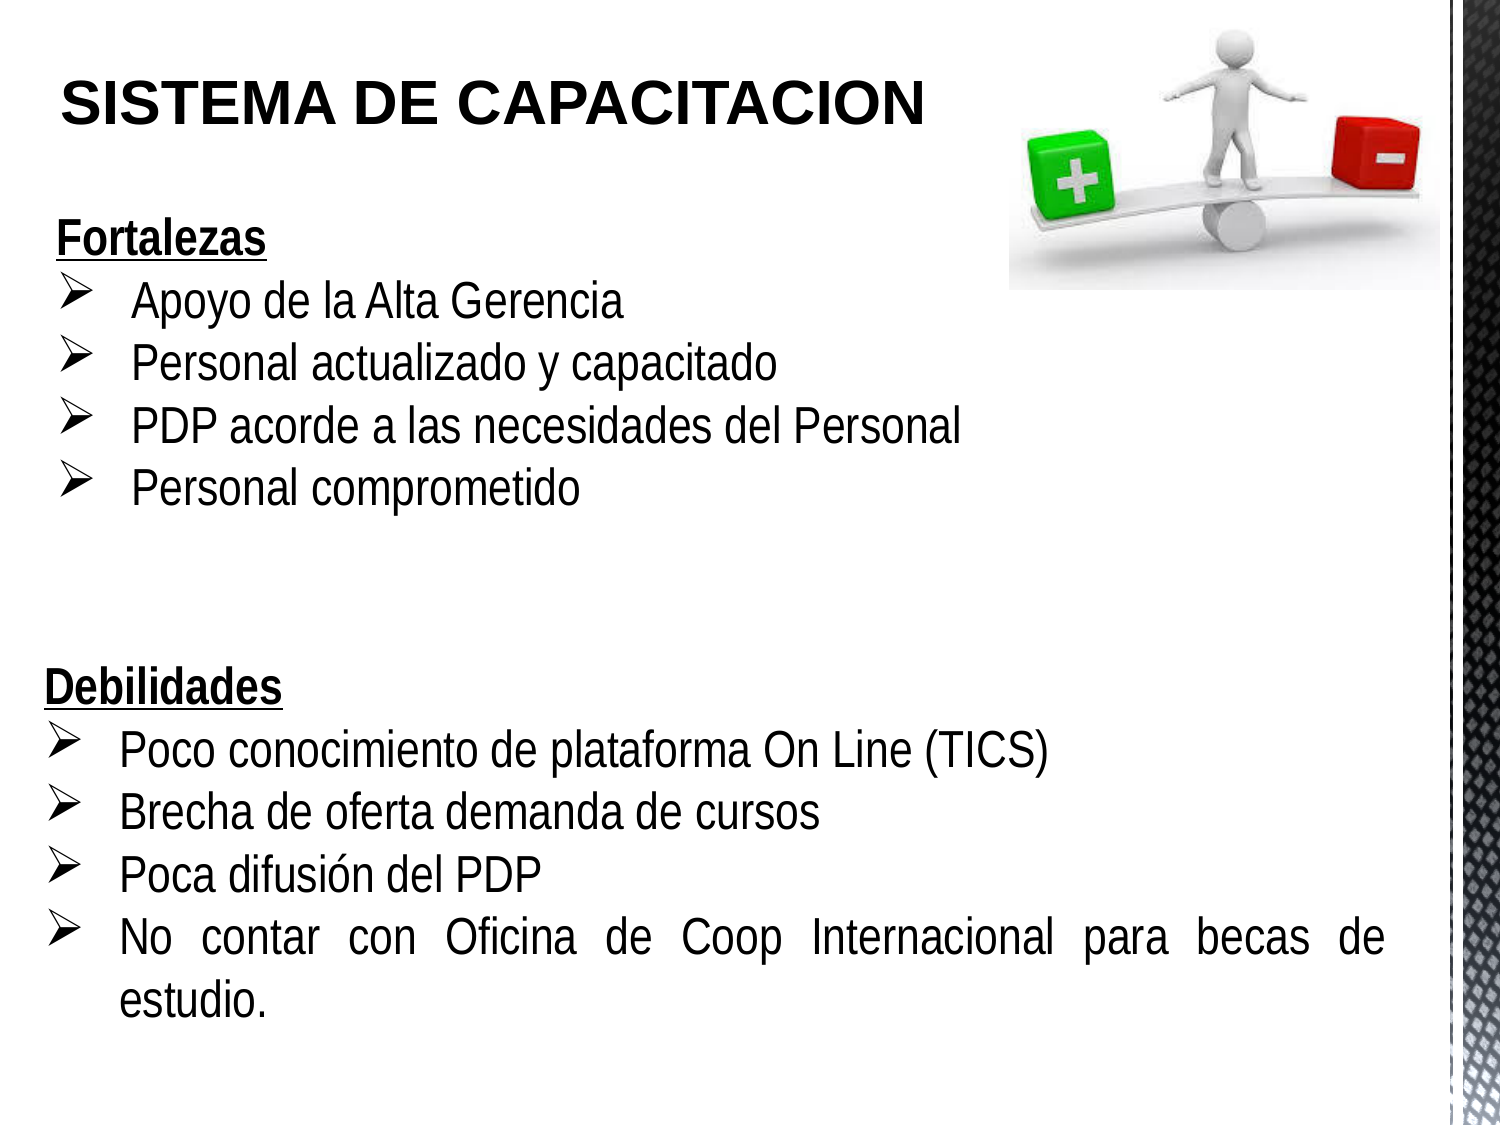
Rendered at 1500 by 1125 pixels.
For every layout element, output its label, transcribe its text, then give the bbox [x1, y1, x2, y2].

text_box Debilidades Poco conocimiento de plataforma On Line (TICS) Brecha de oferta demanda de cursos Poca difusión del PDP No contar con Oficina de Coop Internacional para becas de estudio. [29, 645, 1402, 775]
text_box Fortalezas Apoyo de la Alta Gerencia Personal actualizado y capacitado PDP acorde a las necesidades del Personal Personal comprometido [41, 196, 1414, 327]
picture [1009, 3, 1440, 291]
picture [1447, 0, 1500, 1125]
text_box SISTEMA DE CAPACITACION [45, 54, 943, 145]
